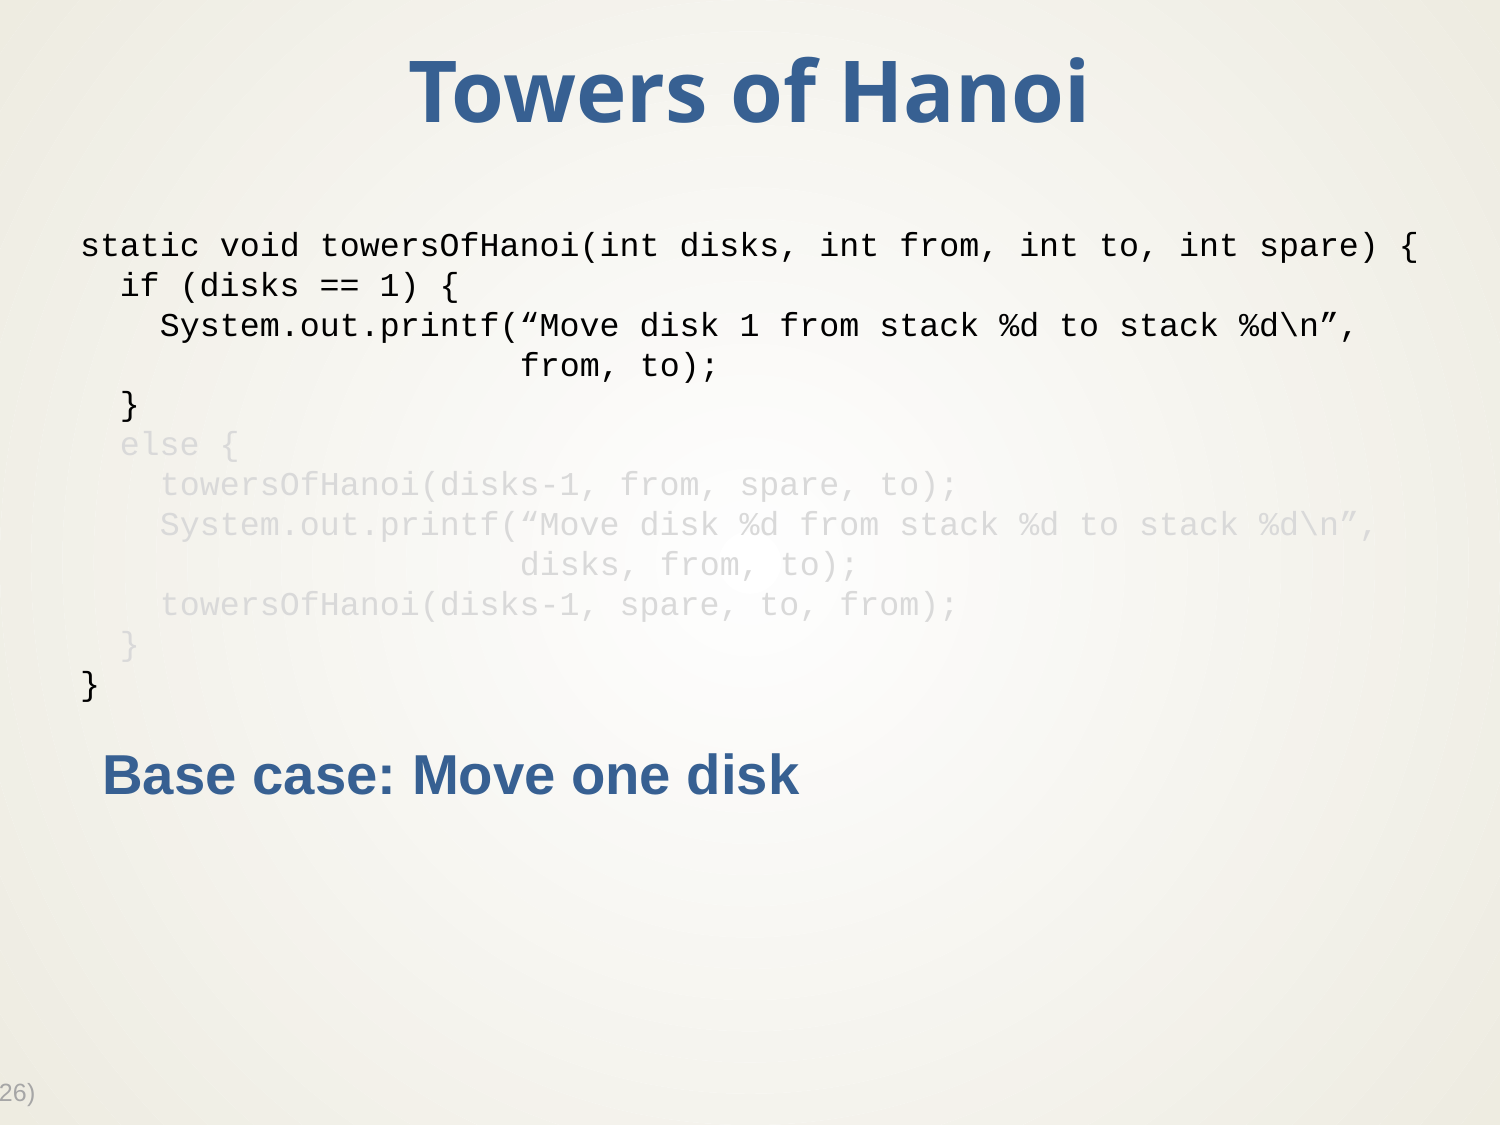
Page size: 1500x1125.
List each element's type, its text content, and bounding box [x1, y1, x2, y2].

title Towers of Hanoi [0, 24, 1500, 166]
text_box static void towersOfHanoi(int disks, int from, int to, int spare) { if (disks == 1) { System.out.printf(“Move disk 1 from stack %d to stack %d\n”, from, to); } else { towersOfHanoi(disks-1, from, spare, to); System.out.printf(“Move disk %d from stack %d to stack %d\n”, disks, from, to); towersOfHanoi(disks-1, spare, to, from); } } [65, 215, 1435, 710]
list Base case: Move one disk [56, 187, 1444, 1036]
